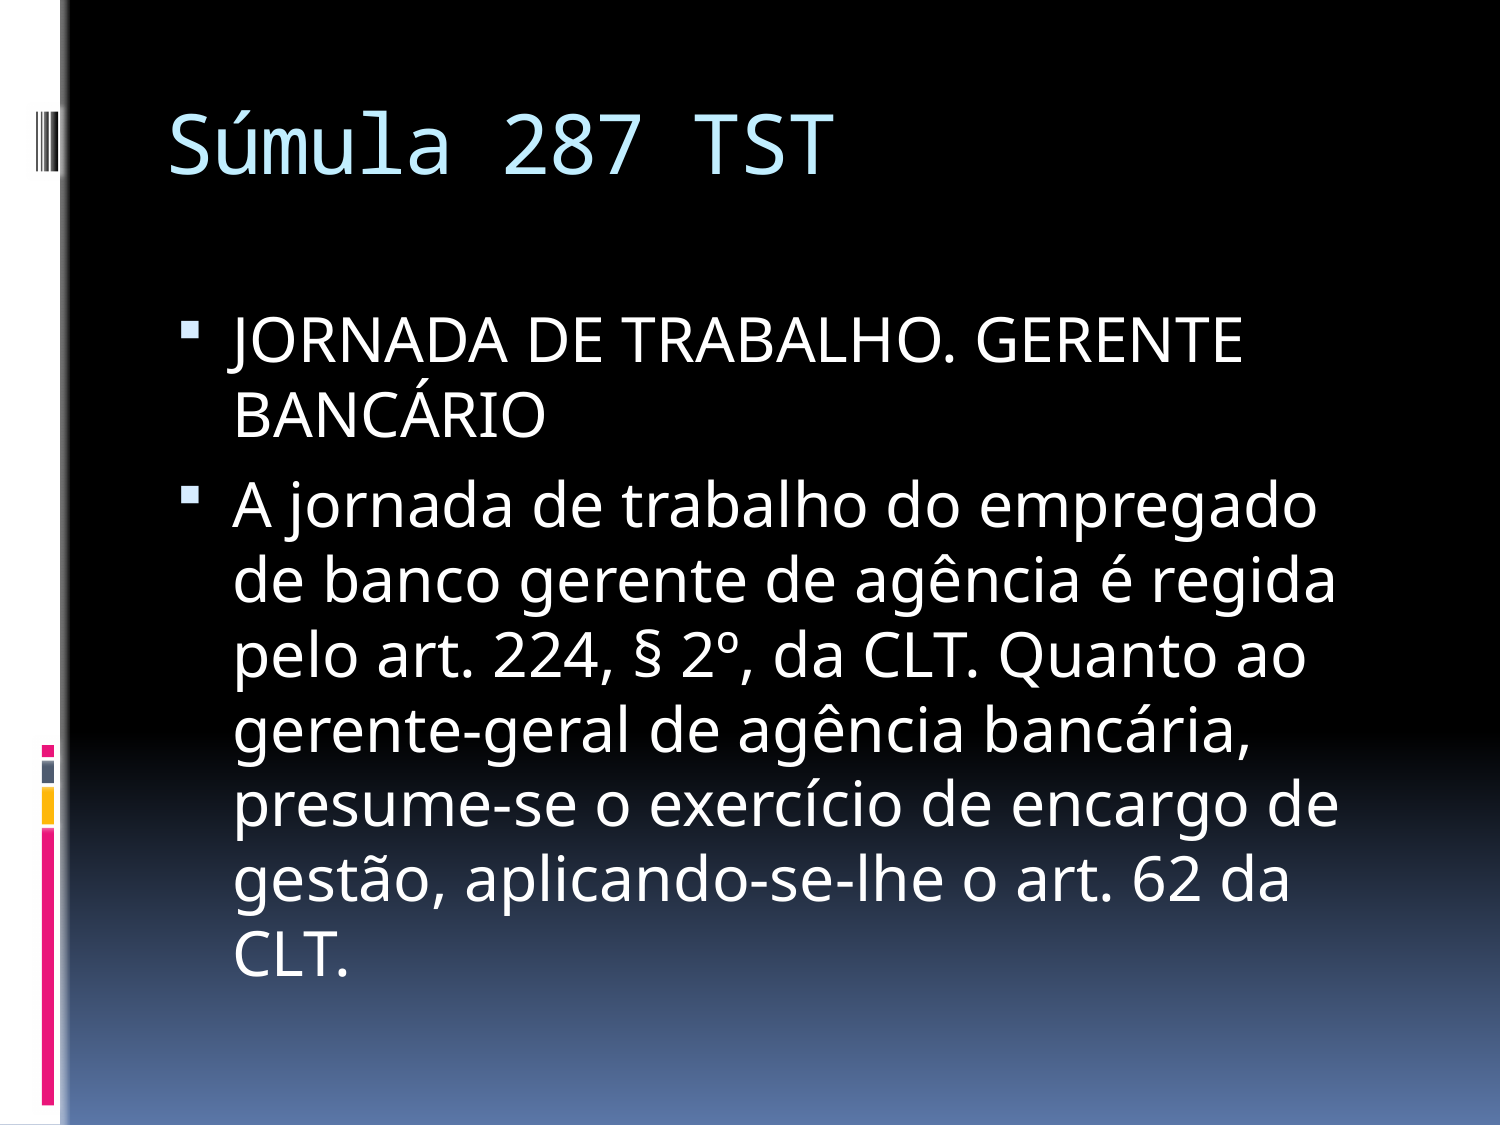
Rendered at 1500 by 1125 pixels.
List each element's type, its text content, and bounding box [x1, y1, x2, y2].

title Súmula 287 TST [150, 84, 1425, 235]
list JORNADA DE TRABALHO. GERENTE BANCÁRIO A jornada de trabalho do empregado de banco gerente de agência é regida pelo art. 224, § 2º, da CLT. Quanto ao gerente-geral de agência bancária, presume-se o exercício de encargo de gestão, aplicando-se-lhe o art. 62 da CLT. [150, 292, 1425, 1043]
